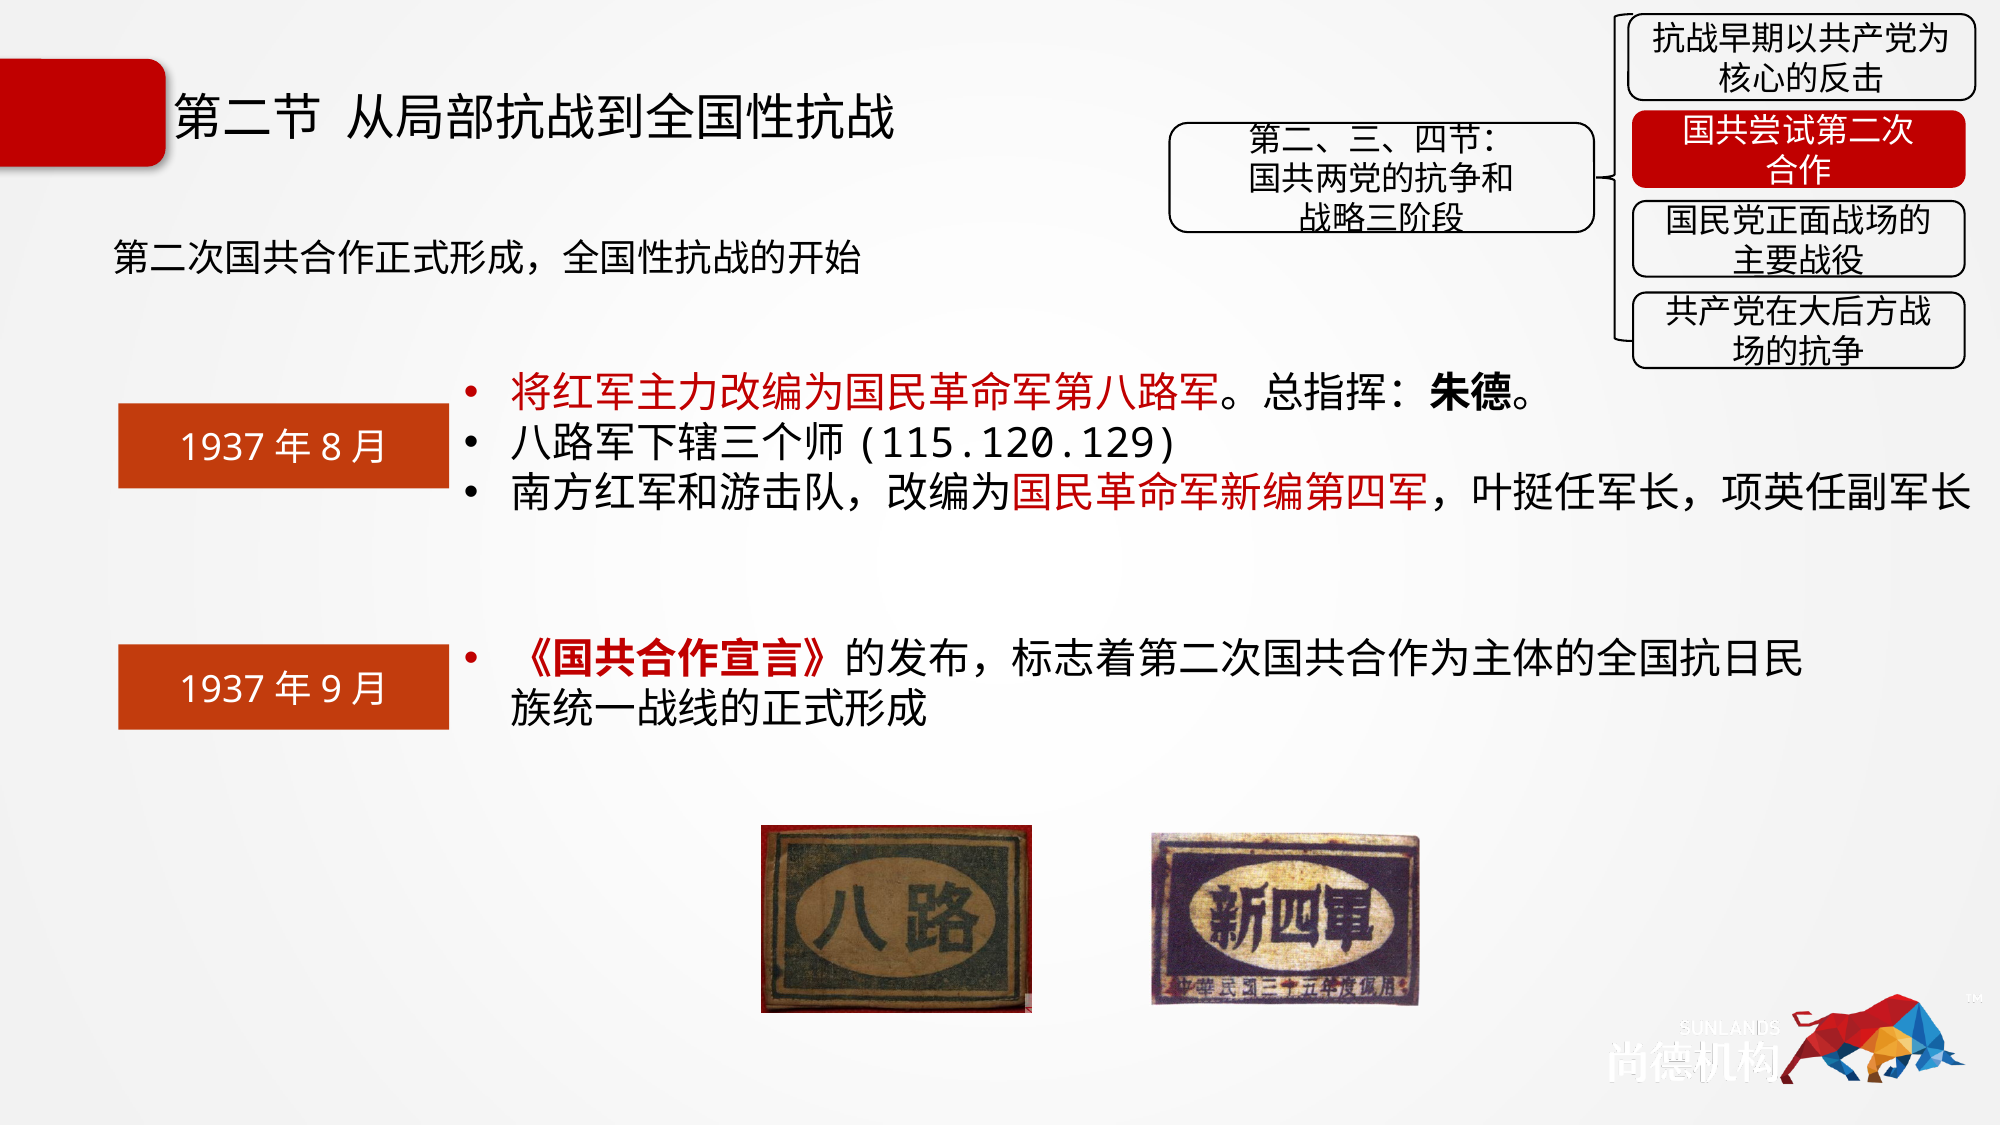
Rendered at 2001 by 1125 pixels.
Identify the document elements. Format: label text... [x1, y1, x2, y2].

text_box 将红军主力改编为国民革命军第八路军。总指挥：朱德。 八路军下辖三个师(115.120.129) 南方红军和游击队，改编为国民革命军新编第四军，叶挺任军长，项英任副军长 [449, 356, 2000, 525]
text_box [1169, 14, 1976, 369]
text_box 1937年8月 [118, 403, 449, 489]
title 第二节 从局部抗战到全国性抗战 [157, 75, 1169, 165]
text_box 《国共合作宣言》的发布，标志着第二次国共合作为主体的全国抗日民族统一战线的正式形成 [449, 598, 1849, 766]
text_box 1937年9月 [118, 644, 449, 730]
text_box 第二次国共合作正式形成，全国性抗战的开始 [97, 204, 1169, 287]
picture [0, 165, 2001, 1125]
picture [0, 0, 2000, 356]
